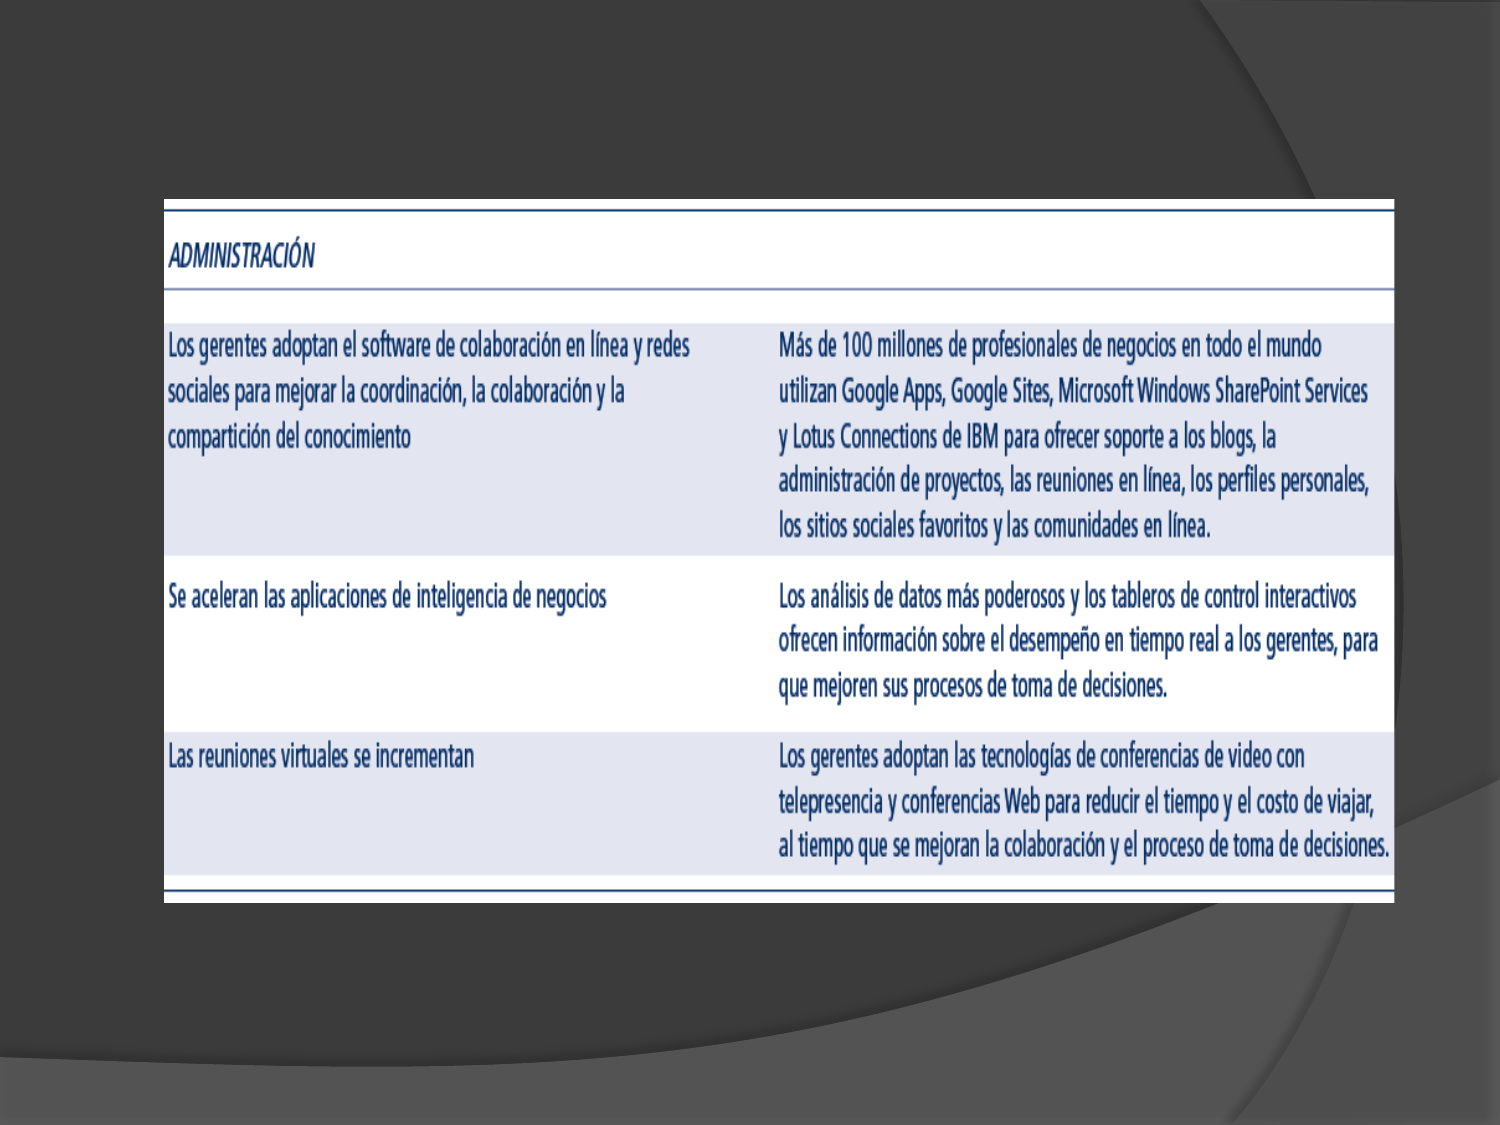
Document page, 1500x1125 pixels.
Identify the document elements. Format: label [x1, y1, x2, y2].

picture [163, 198, 1395, 903]
